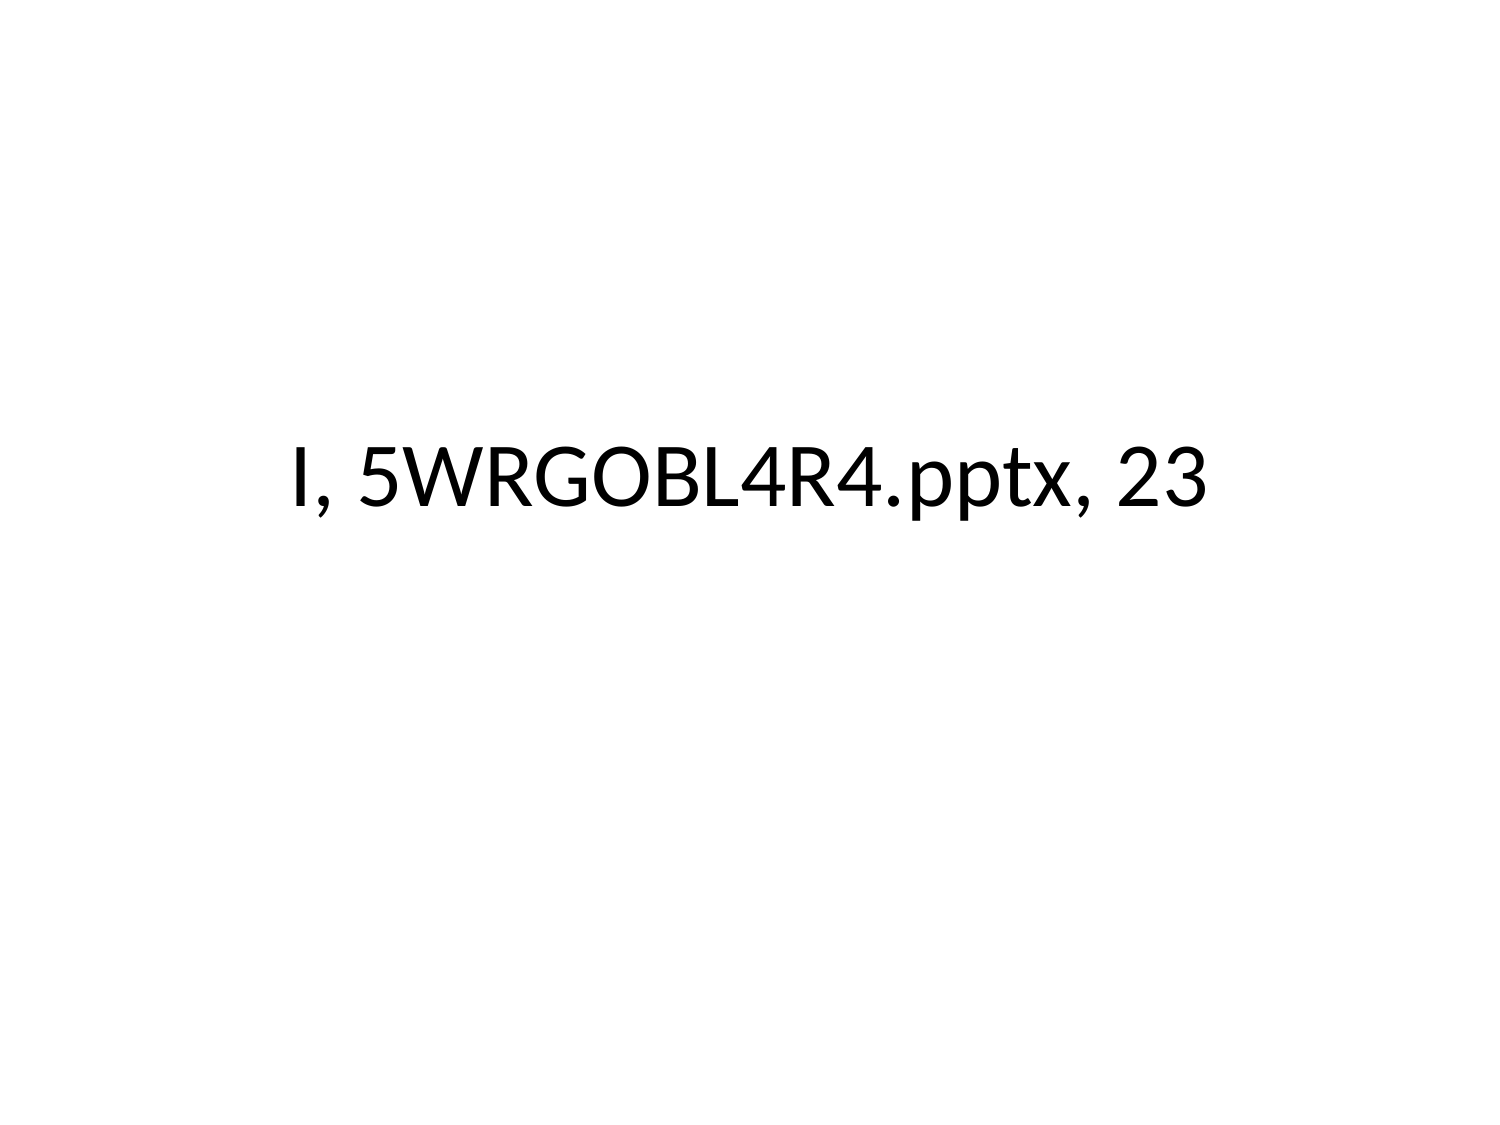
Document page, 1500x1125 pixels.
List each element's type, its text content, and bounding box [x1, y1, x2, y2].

title I, 5WRGOBL4R4.pptx, 23 [112, 349, 1388, 591]
